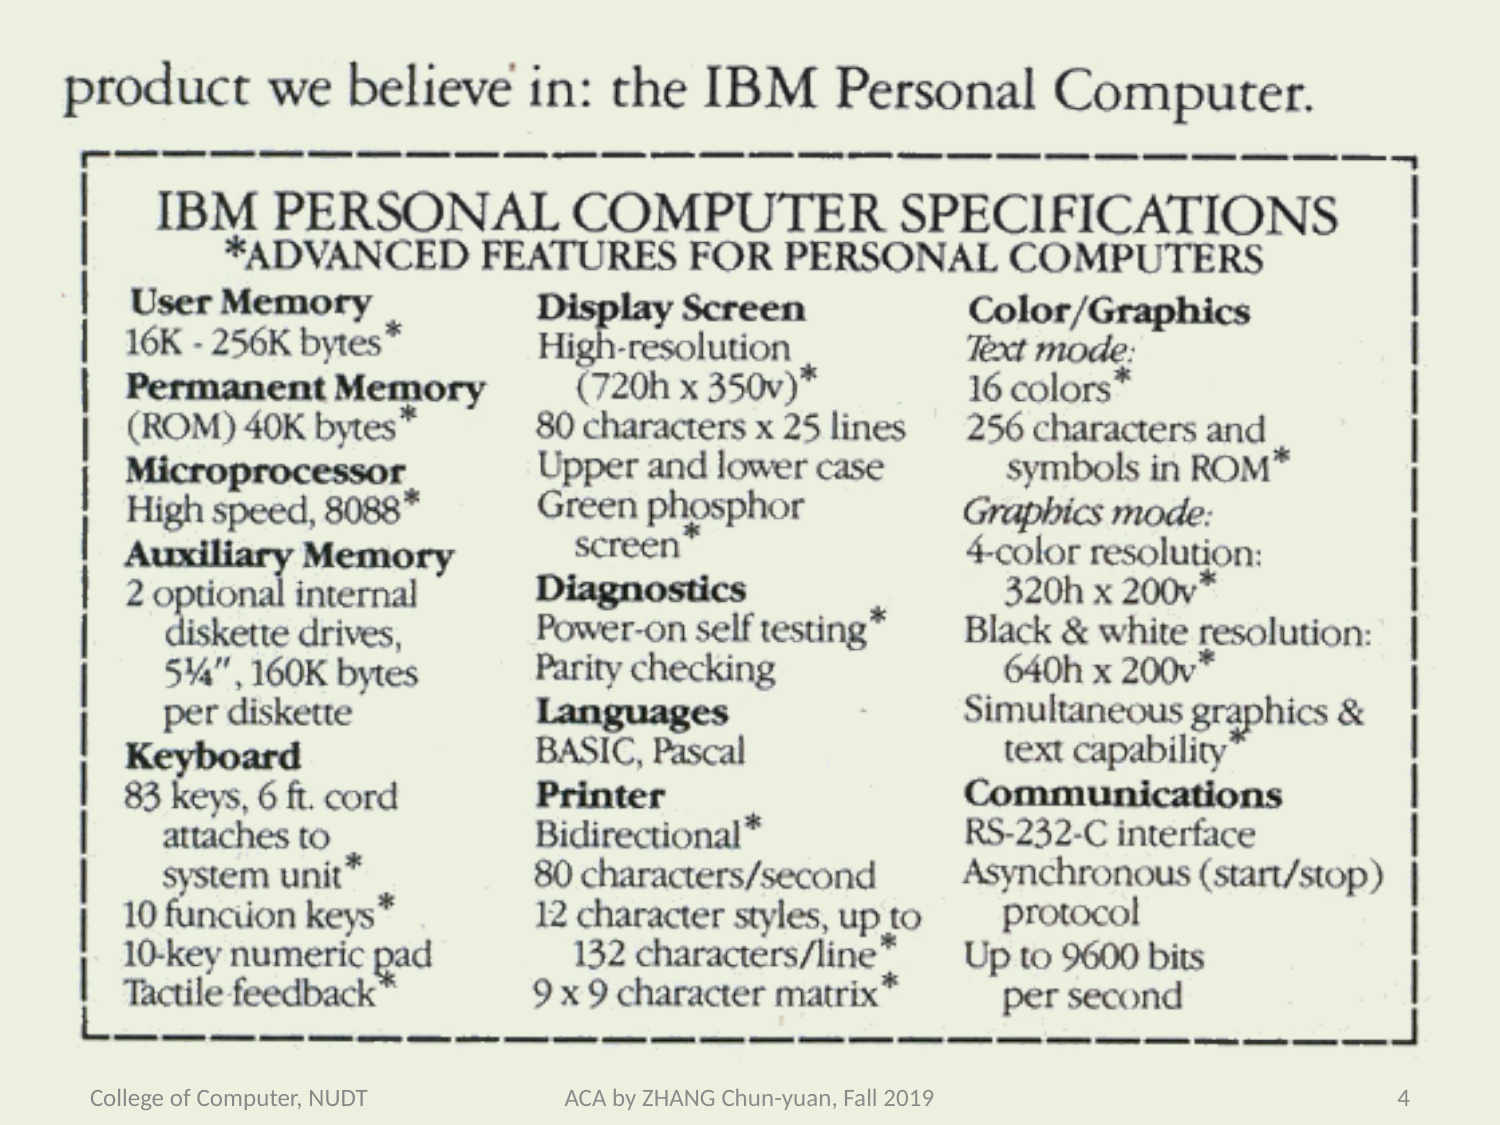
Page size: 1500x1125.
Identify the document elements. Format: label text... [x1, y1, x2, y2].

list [61, 58, 1442, 1060]
slide_number College of Computer, NUDT [75, 1067, 425, 1125]
slide_number 4 [1074, 1067, 1425, 1125]
footer ACA by ZHANG Chun-yuan, Fall 2019 [512, 1067, 988, 1125]
